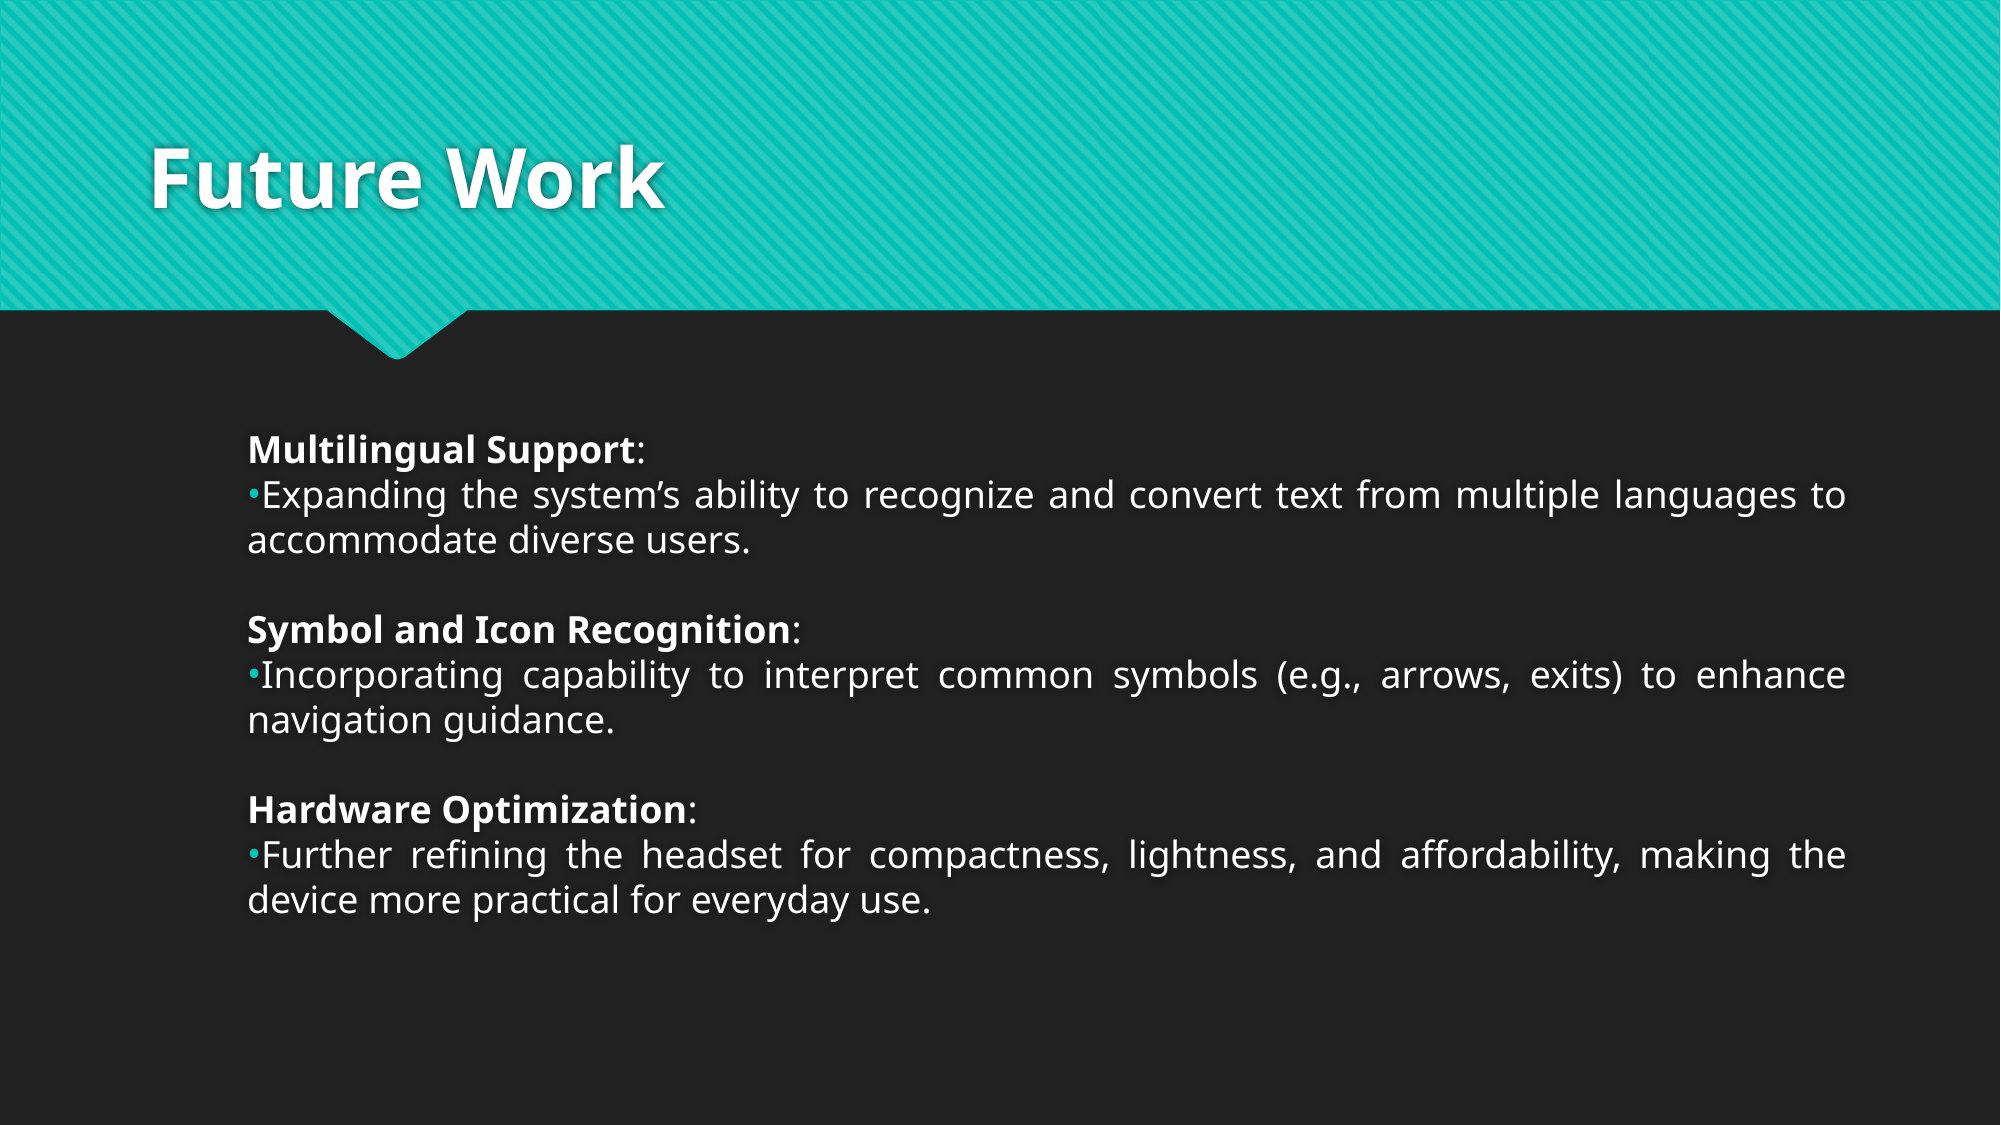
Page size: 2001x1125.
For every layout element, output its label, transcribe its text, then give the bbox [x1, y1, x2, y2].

list Multilingual Support: Expanding the system’s ability to recognize and convert text from multiple languages to accommodate diverse users. Symbol and Icon Recognition: Incorporating capability to interpret common symbols (e.g., arrows, exits) to enhance navigation guidance. Hardware Optimization: Further refining the headset for compactness, lightness, and affordability, making the device more practical for everyday use. [232, 369, 1864, 1023]
title Future Work [132, 73, 1868, 233]
